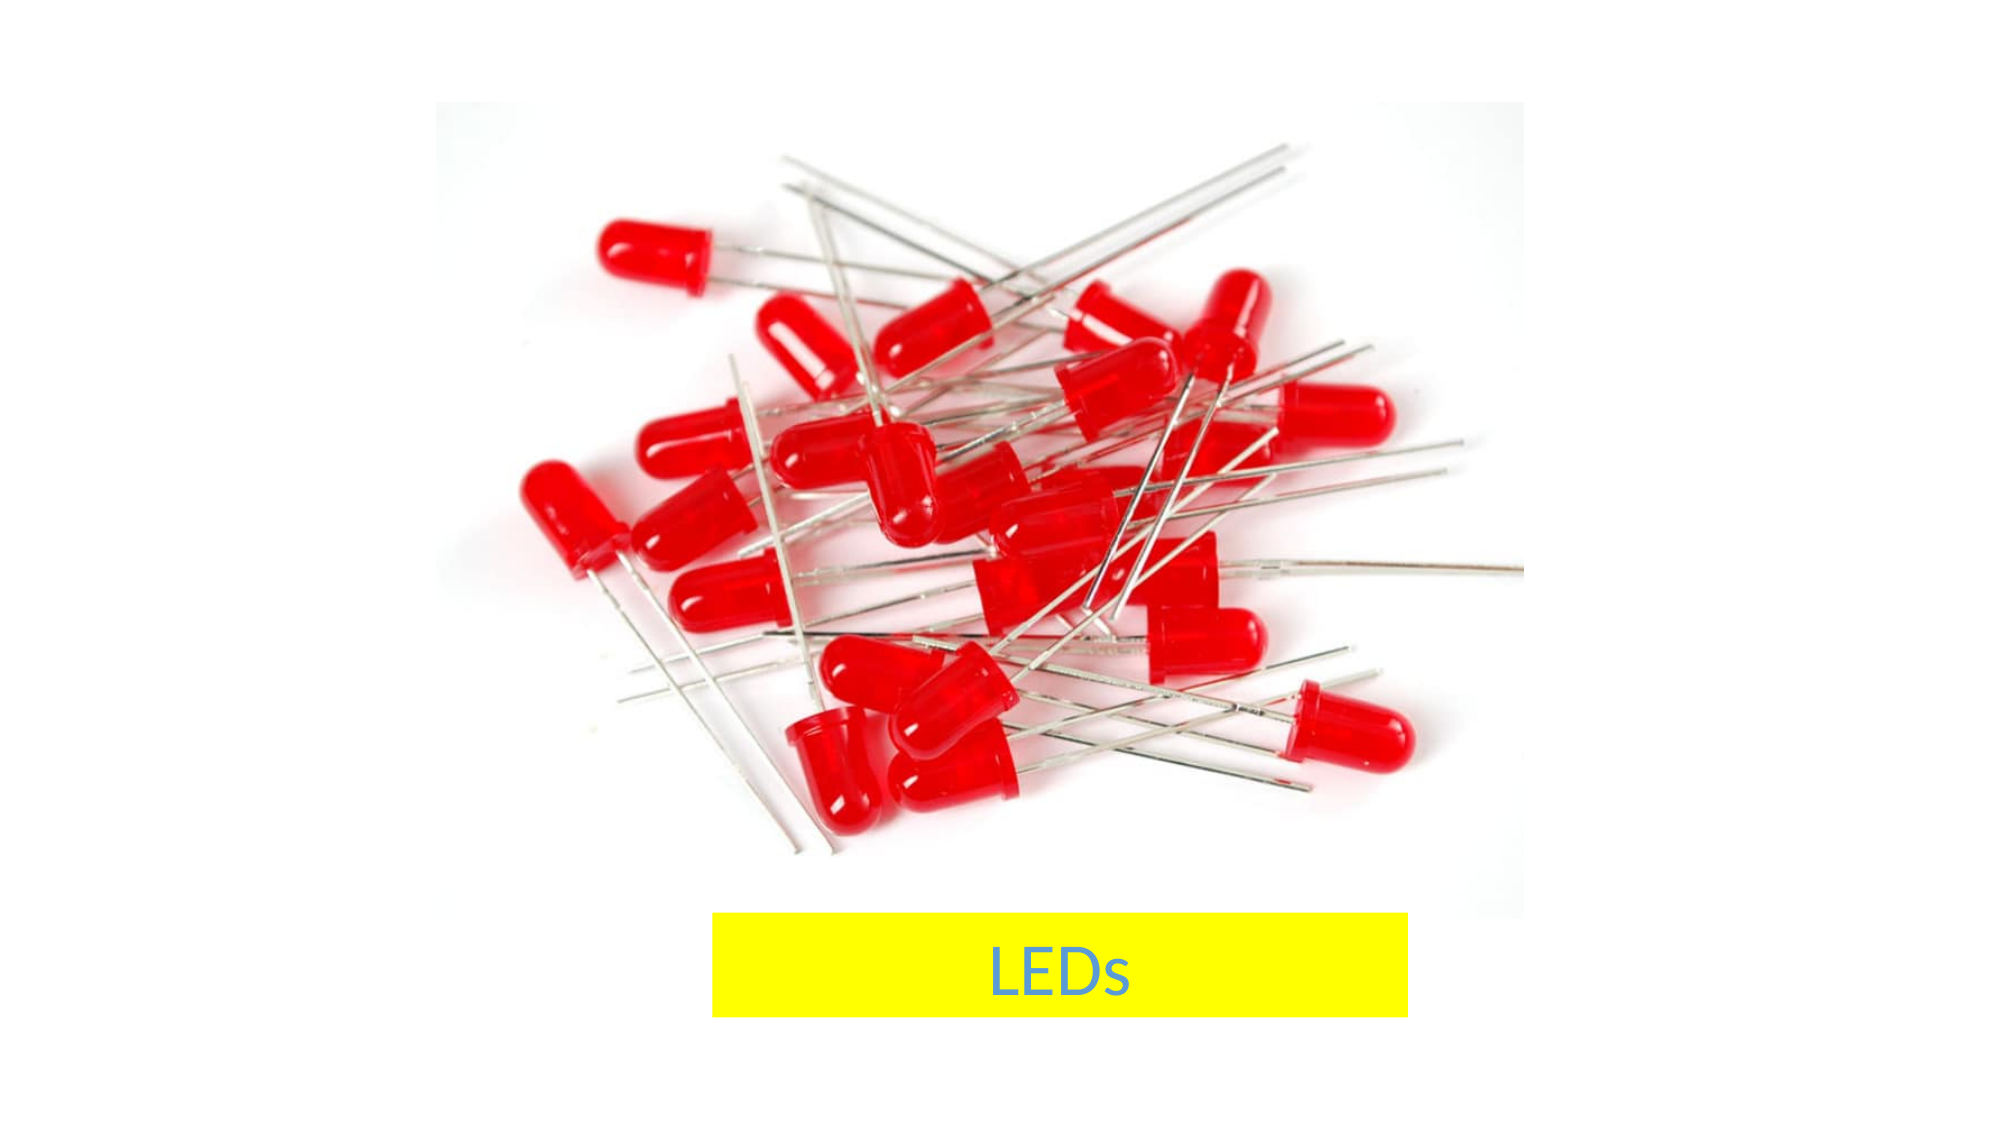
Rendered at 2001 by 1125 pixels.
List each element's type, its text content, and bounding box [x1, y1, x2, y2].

picture [436, 102, 1524, 919]
text_box LEDs [712, 919, 1408, 1018]
